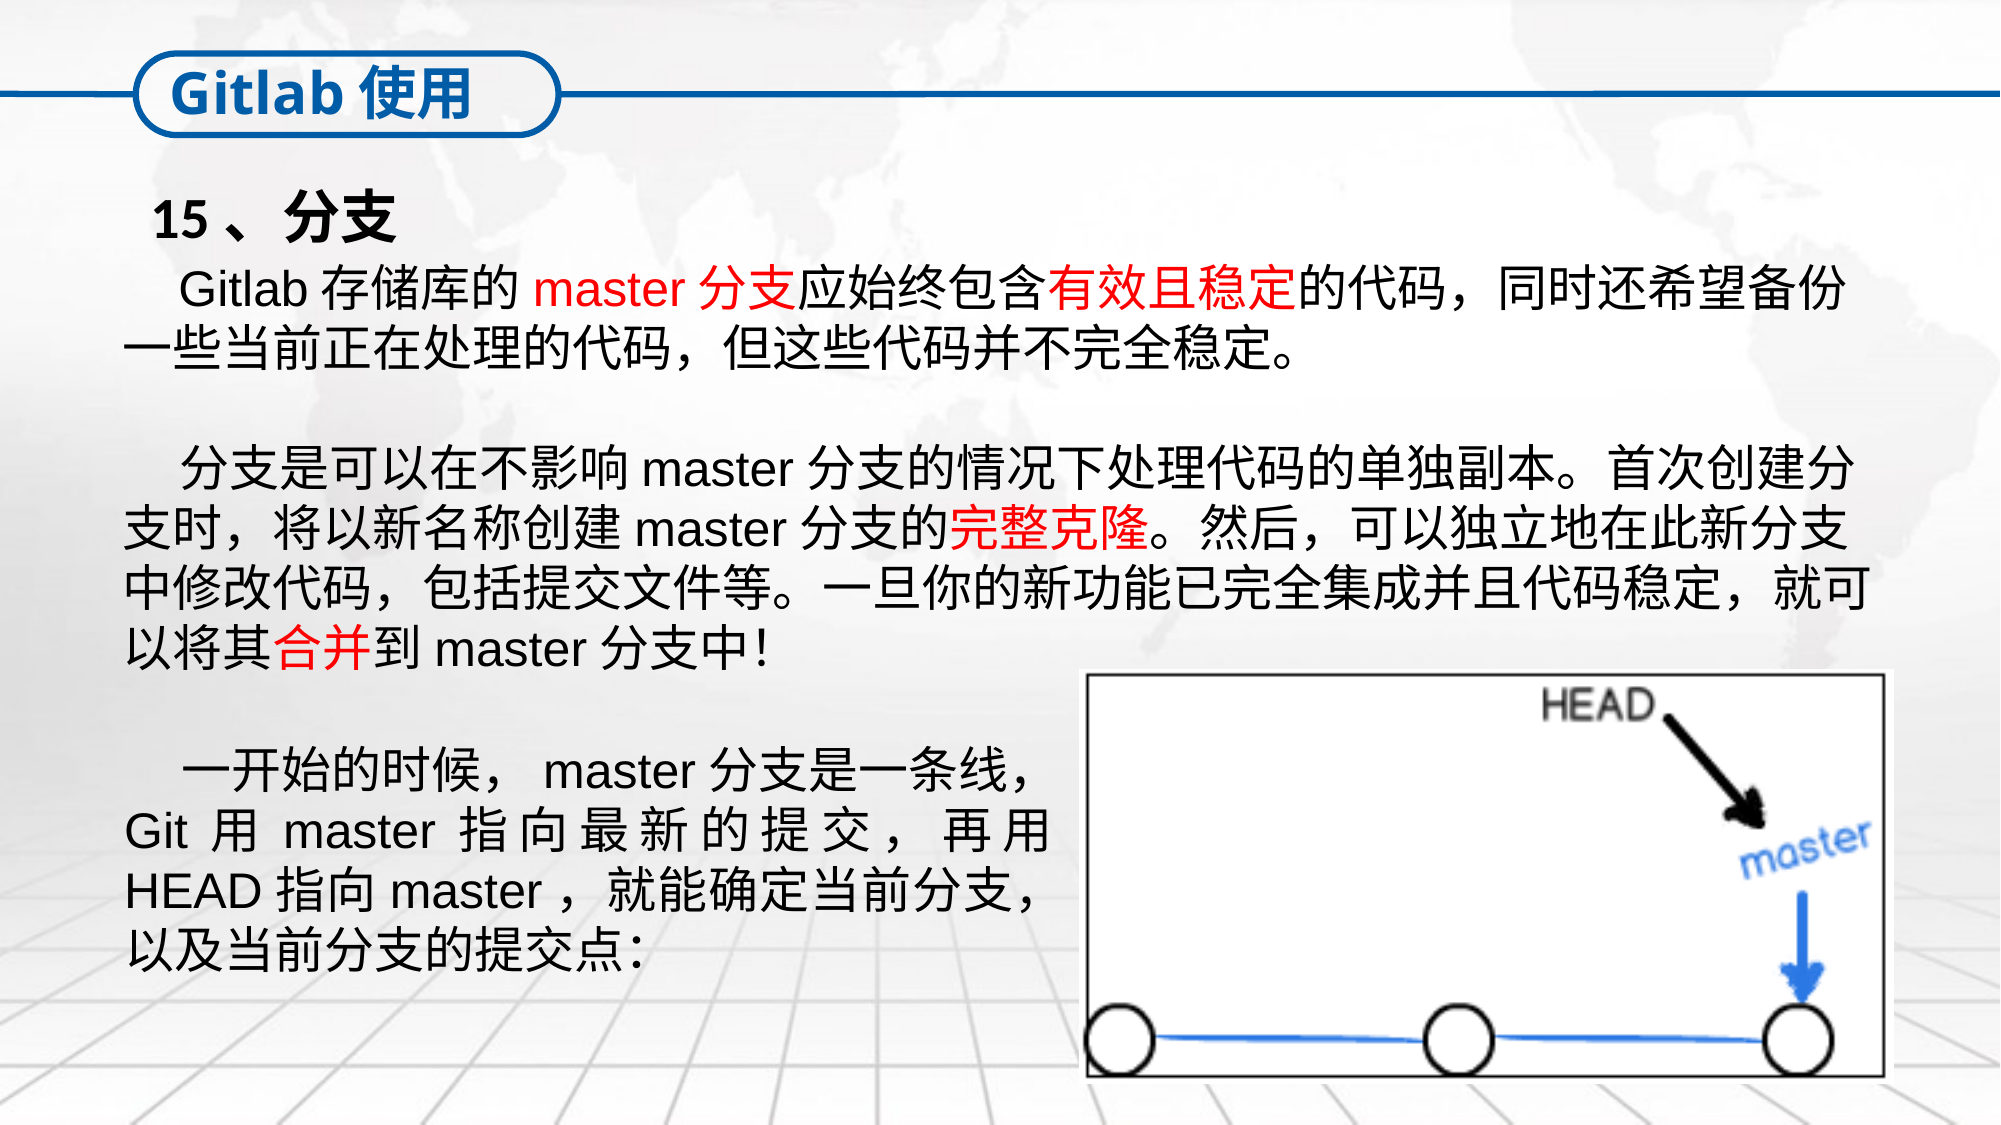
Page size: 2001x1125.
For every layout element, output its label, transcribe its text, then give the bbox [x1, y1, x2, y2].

text_box 15、分支 [136, 172, 414, 258]
picture [0, 0, 2001, 1125]
text_box Gitlab存储库的master分支应始终包含有效且稳定的代码，同时还希望备份一些当前正在处理的代码，但这些代码并不完全稳定。 分支是可以在不影响master分支的情况下处理代码的单独副本。首次创建分支时，将以新名称创建master分支的完整克隆。然后，可以独立地在此新分支中修改代码，包括提交文件等。一旦你的新功能已完全集成并且代码稳定，就可以将其合并到master分支中！ [107, 248, 1893, 684]
text_box 一开始的时候，master分支是一条线，Git用master指向最新的提交，再用HEAD指向master，就能确定当前分支，以及当前分支的提交点： [109, 731, 1079, 986]
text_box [109, 49, 559, 136]
